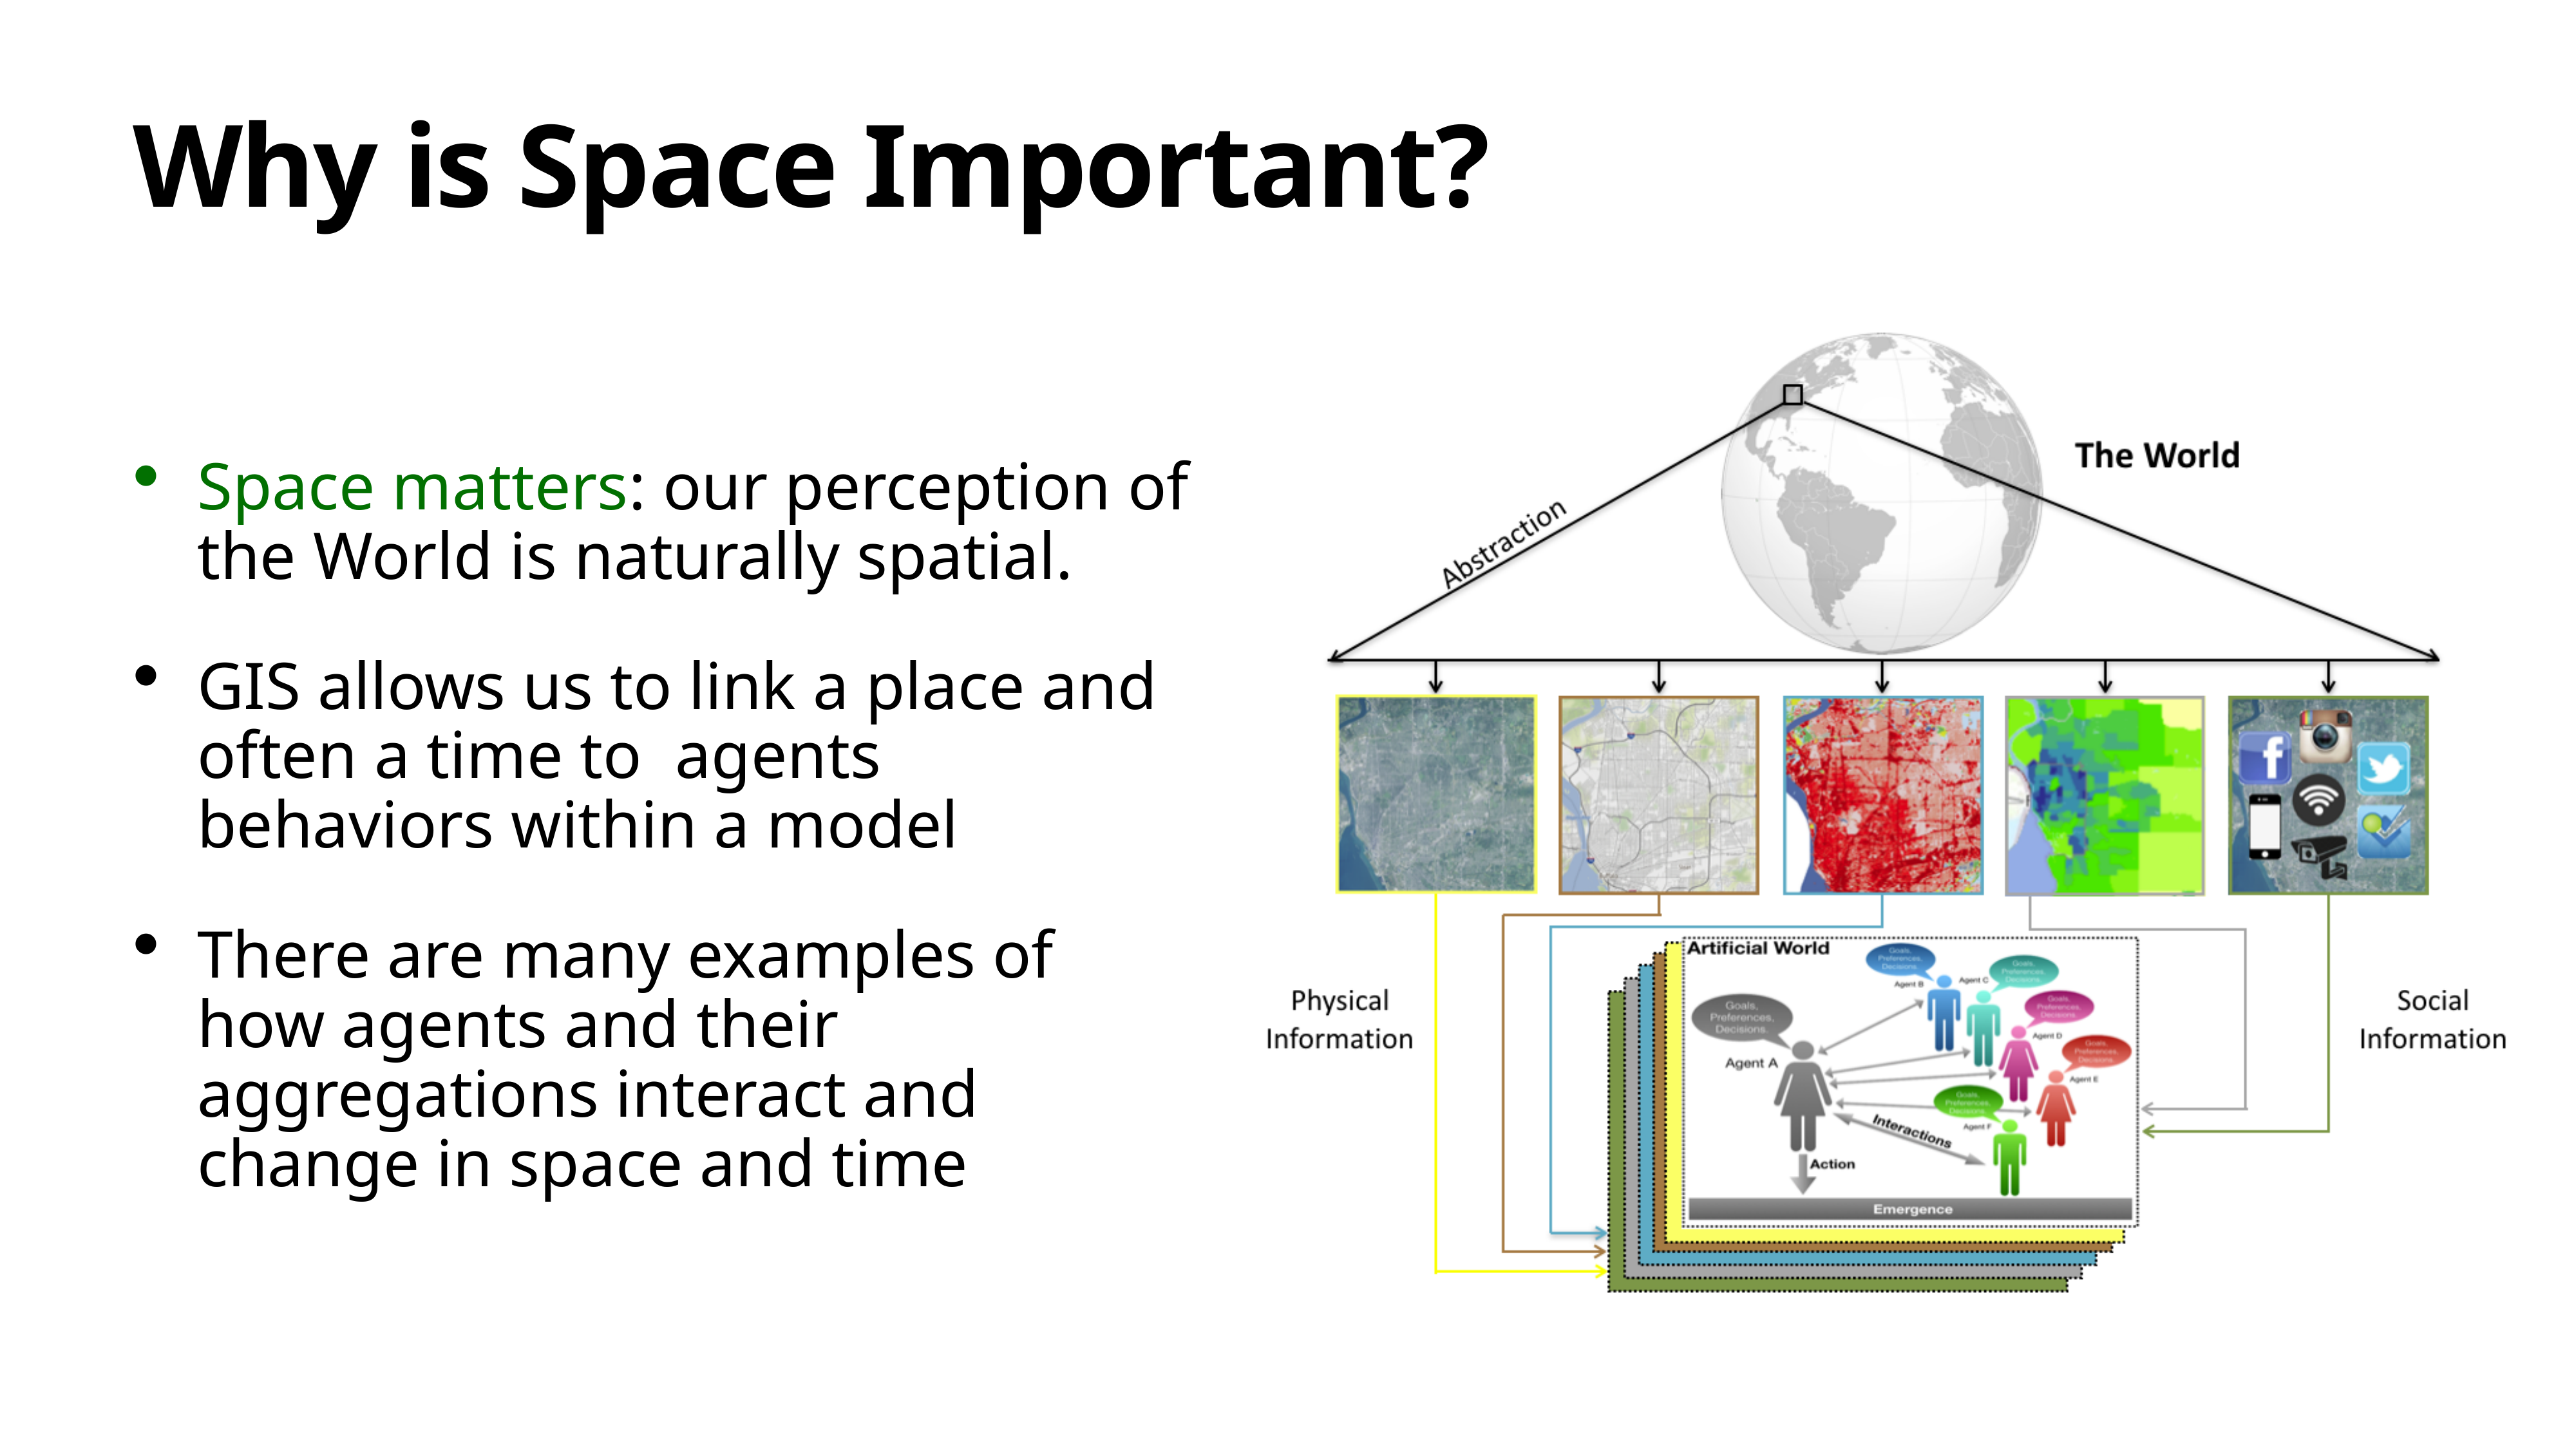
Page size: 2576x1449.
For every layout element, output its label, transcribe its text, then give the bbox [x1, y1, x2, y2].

title Why is Space Important? [127, 113, 2449, 266]
list Space matters: our perception of the World is naturally spatial. GIS allows us to link a place and often a time to agents behaviors within a model There are many examples of how agents and their aggregations interact and change in space and time [127, 448, 1197, 1321]
picture [1253, 328, 2530, 1305]
